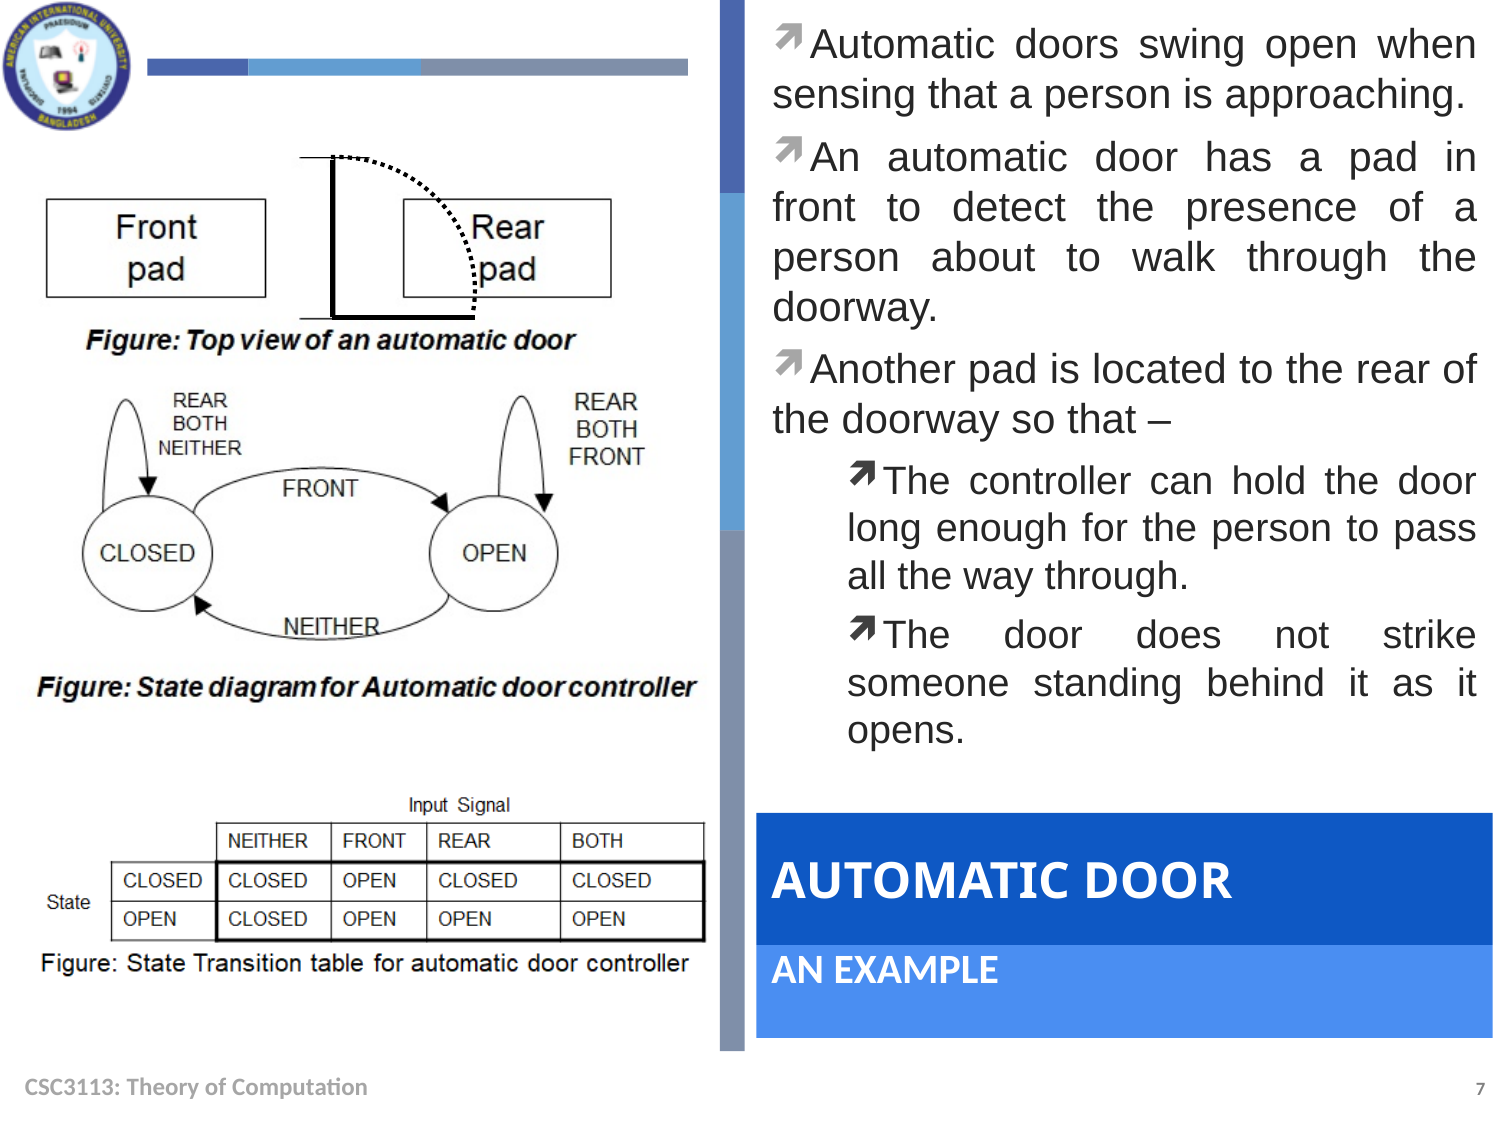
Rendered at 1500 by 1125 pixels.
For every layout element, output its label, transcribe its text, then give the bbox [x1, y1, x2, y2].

title Automatic Door [756, 812, 1493, 945]
picture [24, 783, 709, 992]
picture [15, 156, 718, 721]
list Automatic doors swing open when sensing that a person is approaching. An automatic door has a pad in front to detect the presence of a person about to walk through the doorway. Another pad is located to the rear of the doorway so that – The controller can hold the door long enough for the person to pass all the way through. The door does not strike someone standing behind it as it opens. [757, 9, 1493, 813]
footer CSC3113: Theory of Computation [10, 1055, 1015, 1116]
picture [0, 0, 134, 134]
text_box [196, 156, 476, 423]
list An Example [756, 945, 1493, 1038]
